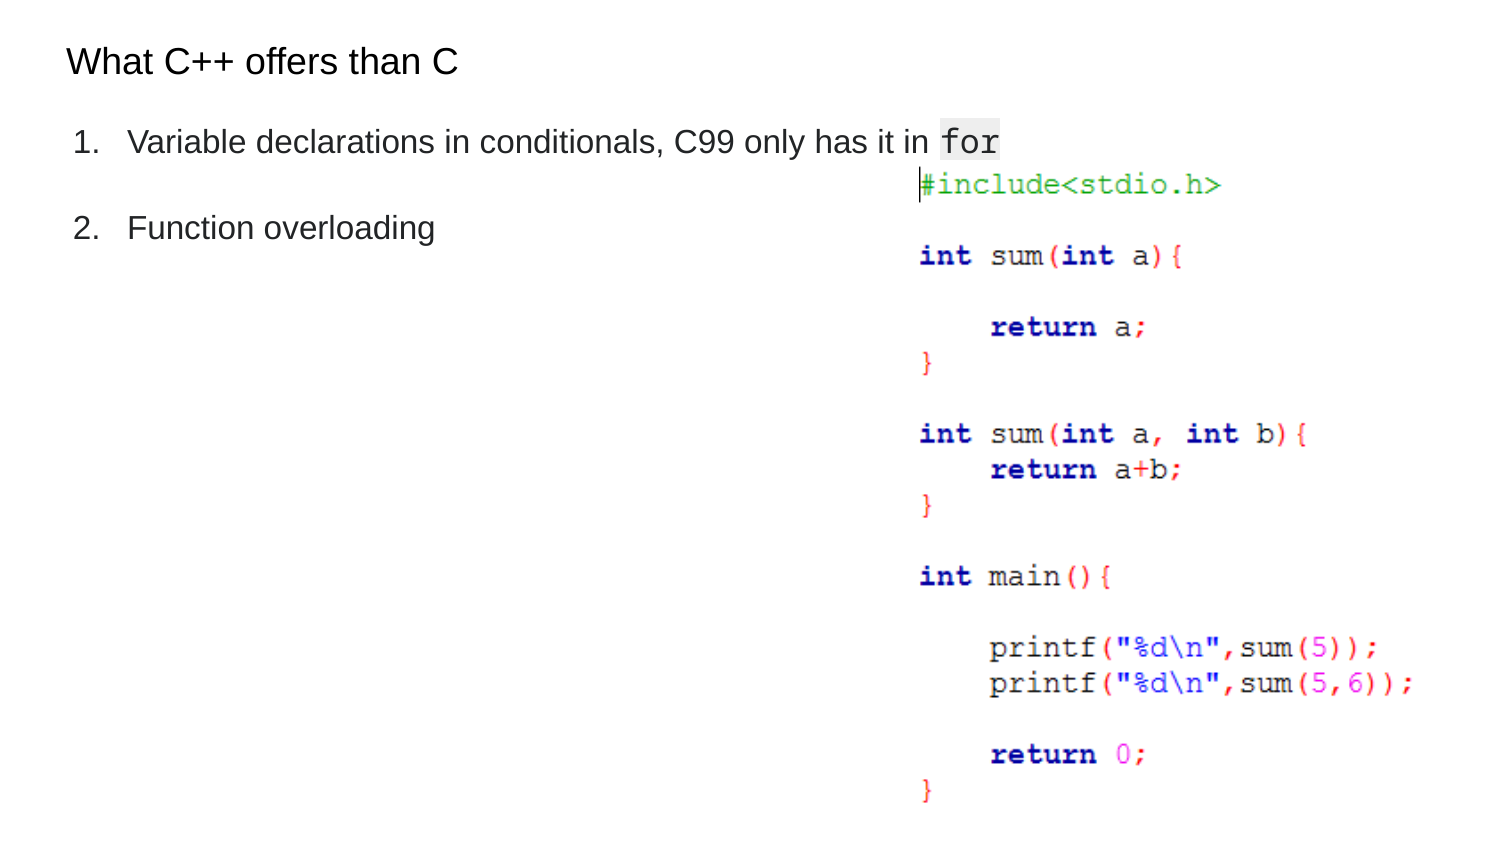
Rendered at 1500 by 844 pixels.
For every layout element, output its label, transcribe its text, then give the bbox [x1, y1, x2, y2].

list Variable declarations in conditionals, C99 only has it in for Function overloading [37, 94, 1435, 799]
picture [918, 160, 1422, 836]
title What C++ offers than C [51, 22, 1449, 95]
